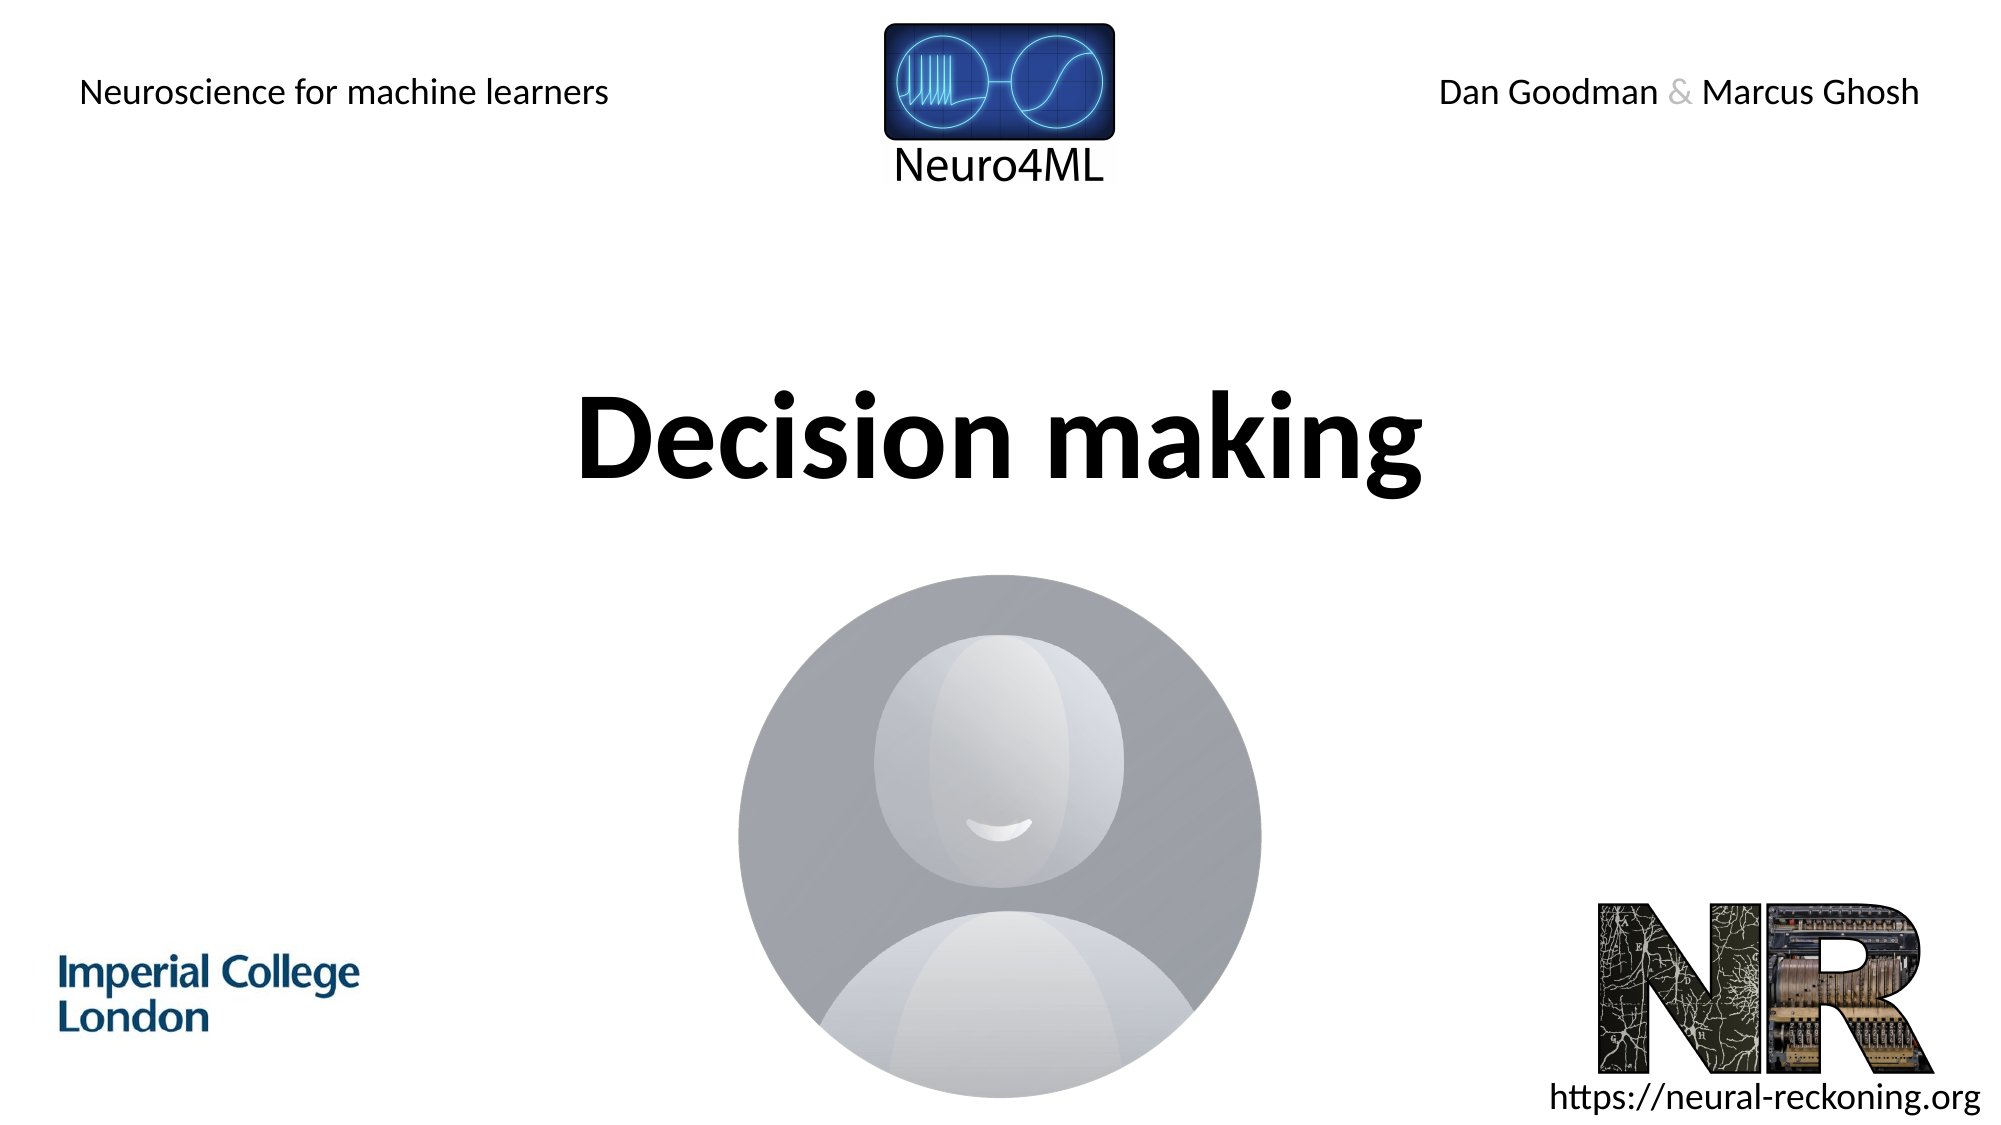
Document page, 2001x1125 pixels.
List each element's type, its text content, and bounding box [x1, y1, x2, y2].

picture [1592, 898, 1939, 1079]
picture [738, 574, 1262, 1099]
picture [0, 852, 418, 1125]
picture [881, 20, 1119, 184]
title Decision making [249, 184, 1750, 514]
